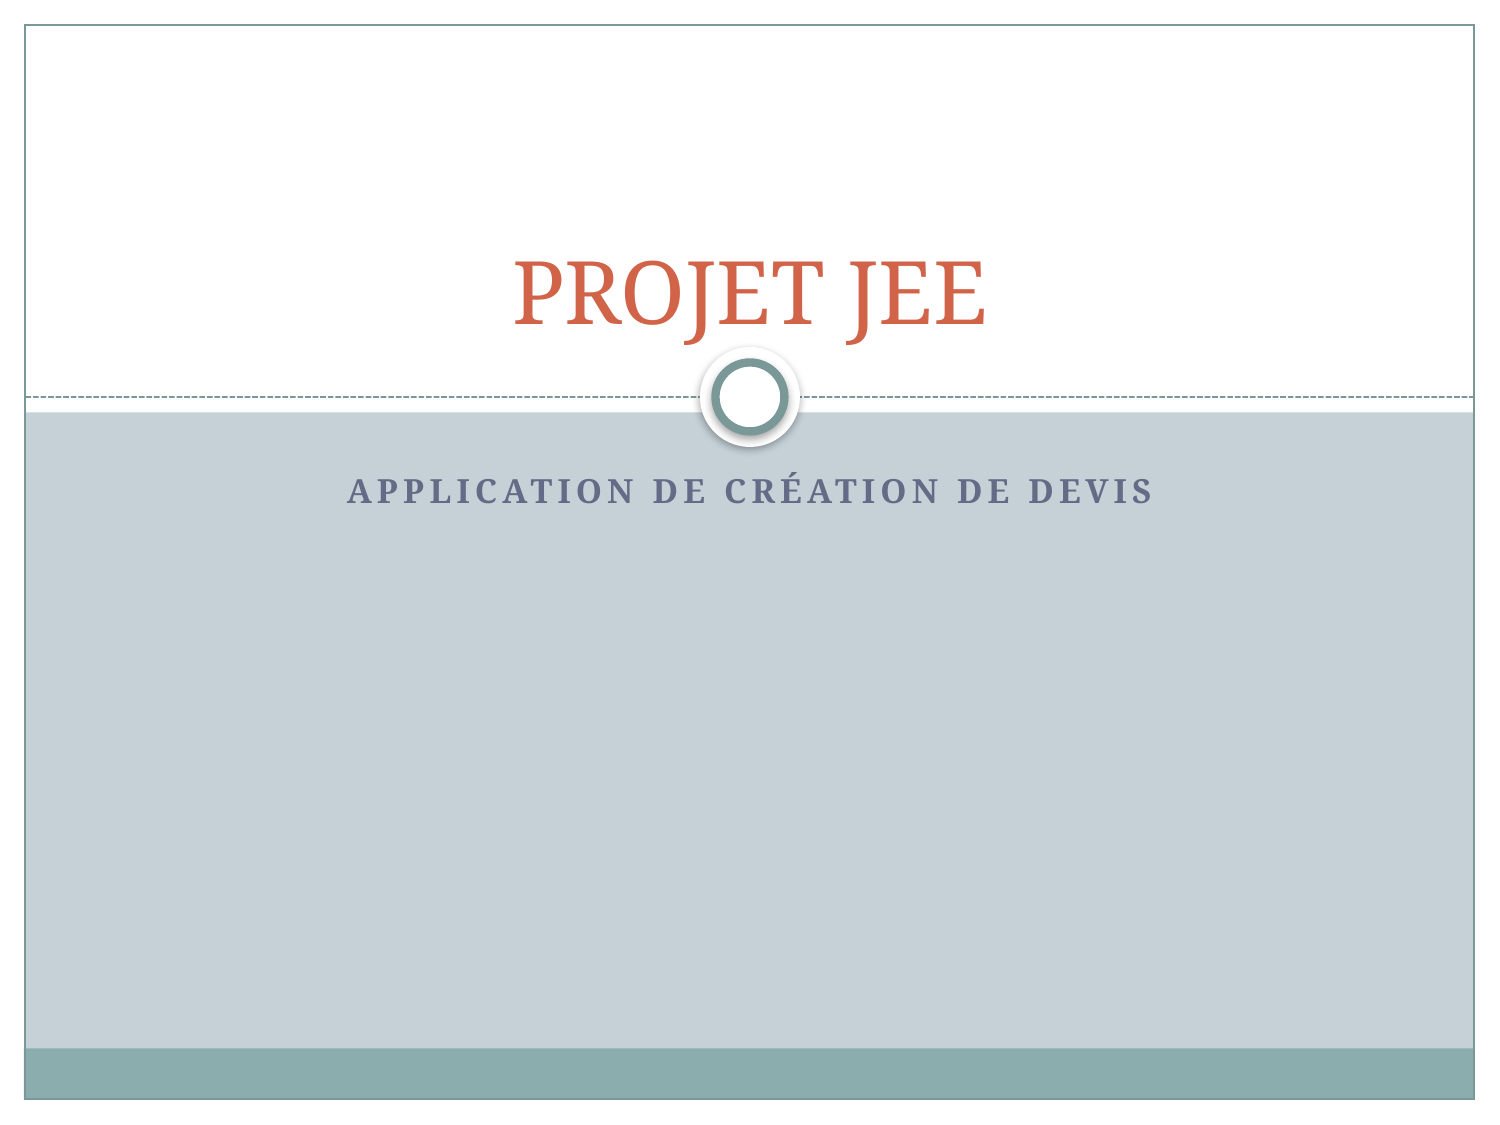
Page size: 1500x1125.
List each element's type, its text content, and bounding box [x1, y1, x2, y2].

title PROJET JEE [112, 62, 1388, 350]
subtitle Application de création de devis [225, 462, 1275, 750]
